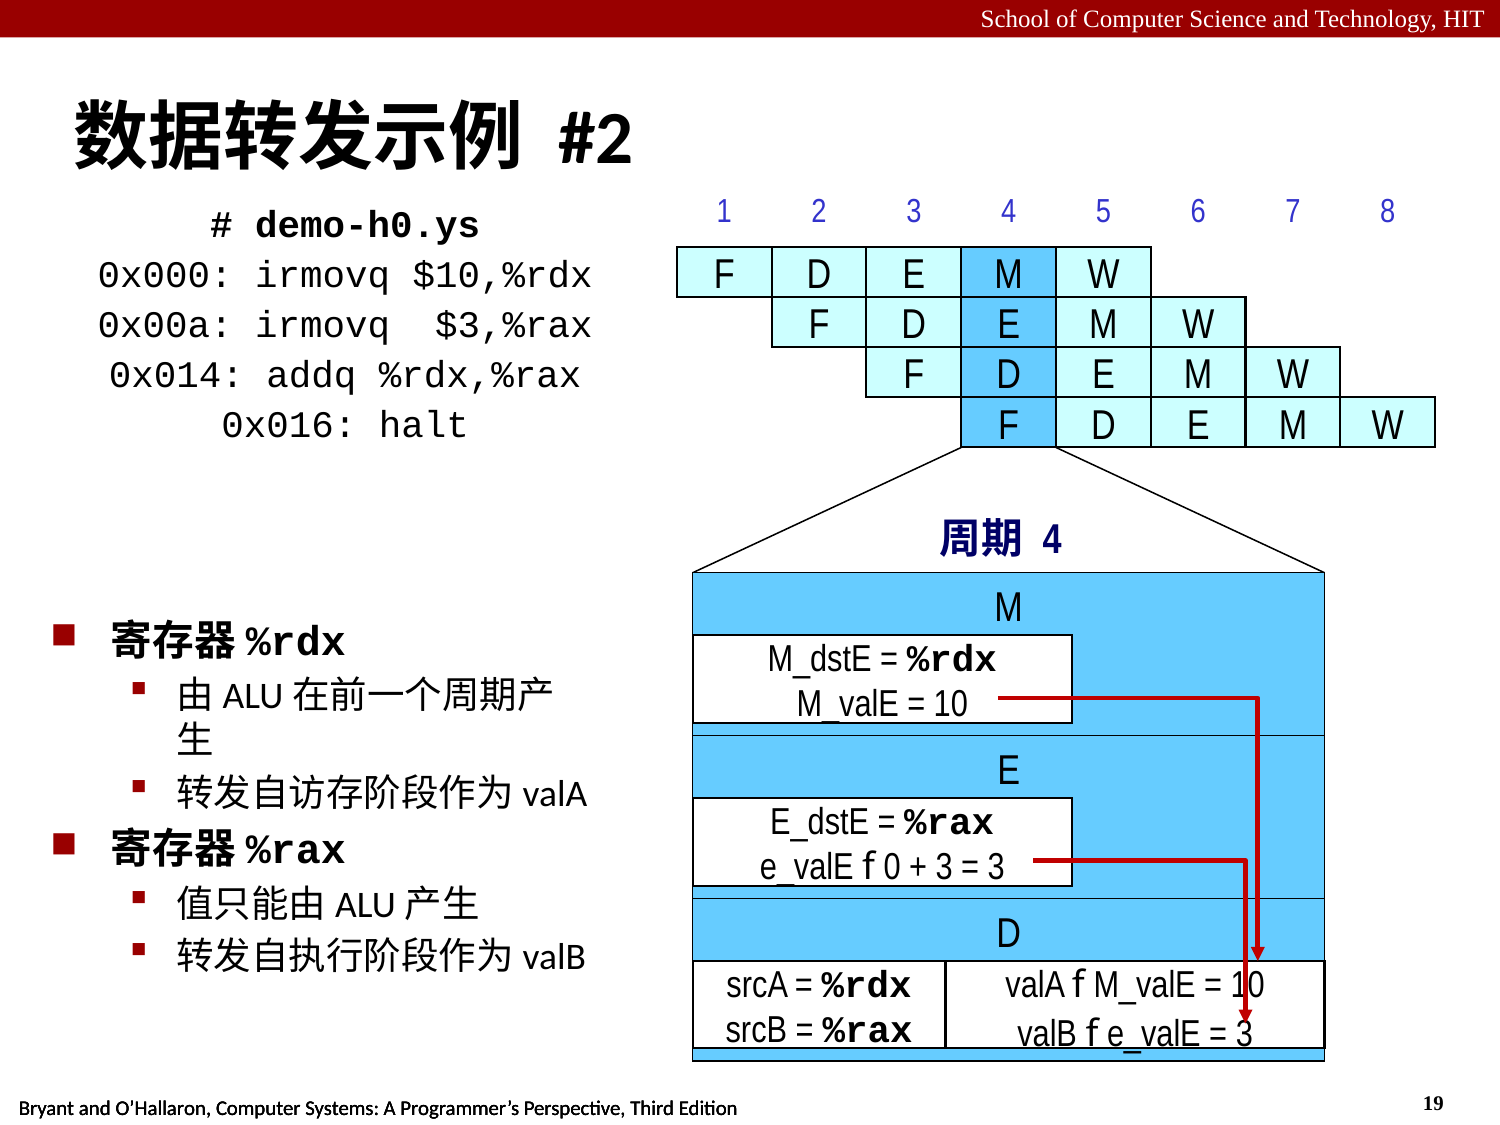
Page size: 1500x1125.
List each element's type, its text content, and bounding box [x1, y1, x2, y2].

title 数据转发示例 #2 [58, 71, 1500, 197]
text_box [76, 184, 1436, 1062]
list 寄存器%rdx 由ALU在前一个周期产生 转发自访存阶段作为valA 寄存器%rax 值只能由ALU产生 转发自执行阶段作为valB [39, 606, 606, 1125]
